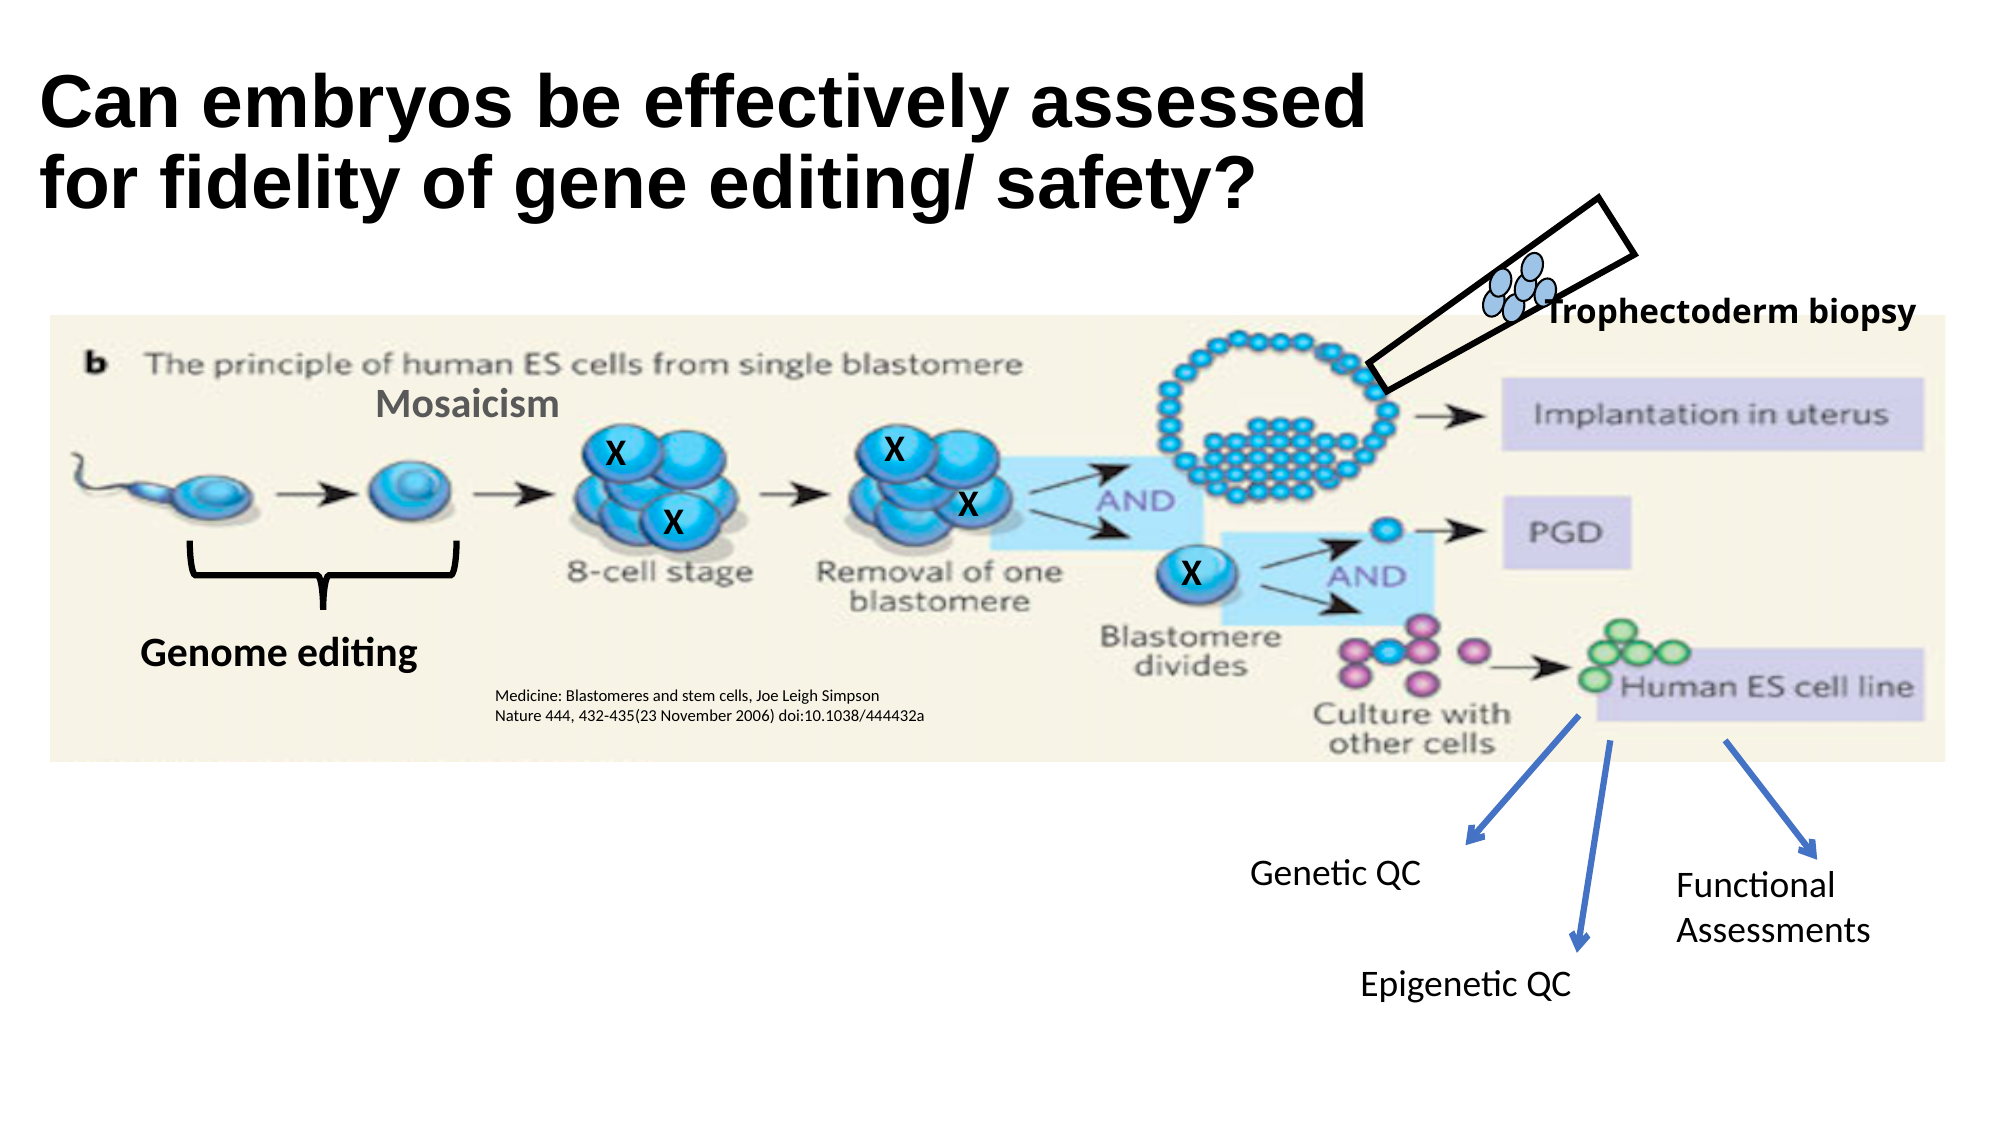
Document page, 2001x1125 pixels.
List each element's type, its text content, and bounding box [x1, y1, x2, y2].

text_box Trophectoderm biopsy [1639, 282, 1932, 315]
title Can embryos be effectively assessed for fidelity of gene editing/ safety? [24, 50, 2000, 238]
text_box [590, 420, 700, 551]
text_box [125, 540, 497, 683]
picture [49, 315, 1948, 762]
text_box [869, 416, 995, 533]
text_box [1355, 250, 1639, 336]
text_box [1233, 715, 1887, 1012]
